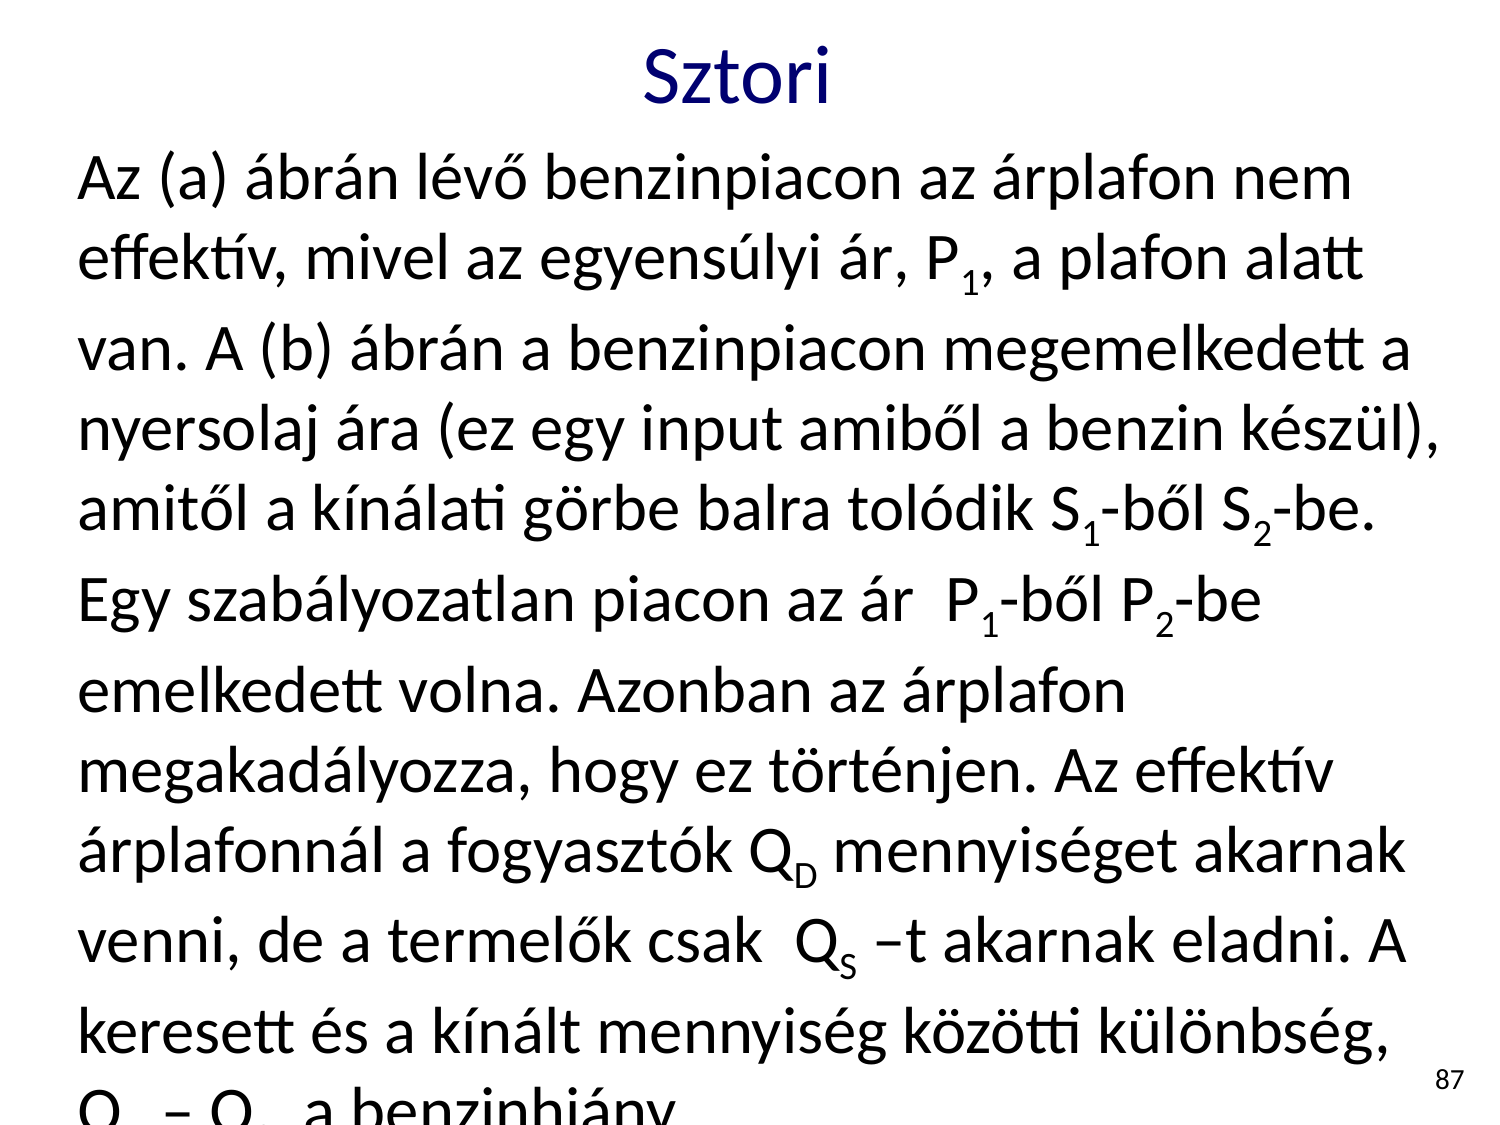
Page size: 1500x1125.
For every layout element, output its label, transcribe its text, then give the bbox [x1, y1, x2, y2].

slide_number 87 [1400, 1052, 1500, 1113]
list Az (a) ábrán lévő benzinpiacon az árplafon nem effektív, mivel az egyensúlyi ár, P1, a plafon alatt van. A (b) ábrán a benzinpiacon megemelkedett a nyersolaj ára (ez egy input amiből a benzin készül), amitől a kínálati görbe balra tolódik S1-ből S2-be. Egy szabályozatlan piacon az ár P1-ből P2-be emelkedett volna. Azonban az árplafon megakadályozza, hogy ez történjen. Az effektív árplafonnál a fogyasztók QD mennyiséget akarnak venni, de a termelők csak QS –t akarnak eladni. A keresett és a kínált mennyiség közötti különbség, QD – QS, a benzinhiány. [62, 125, 1463, 1075]
title Sztori [37, 12, 1475, 138]
